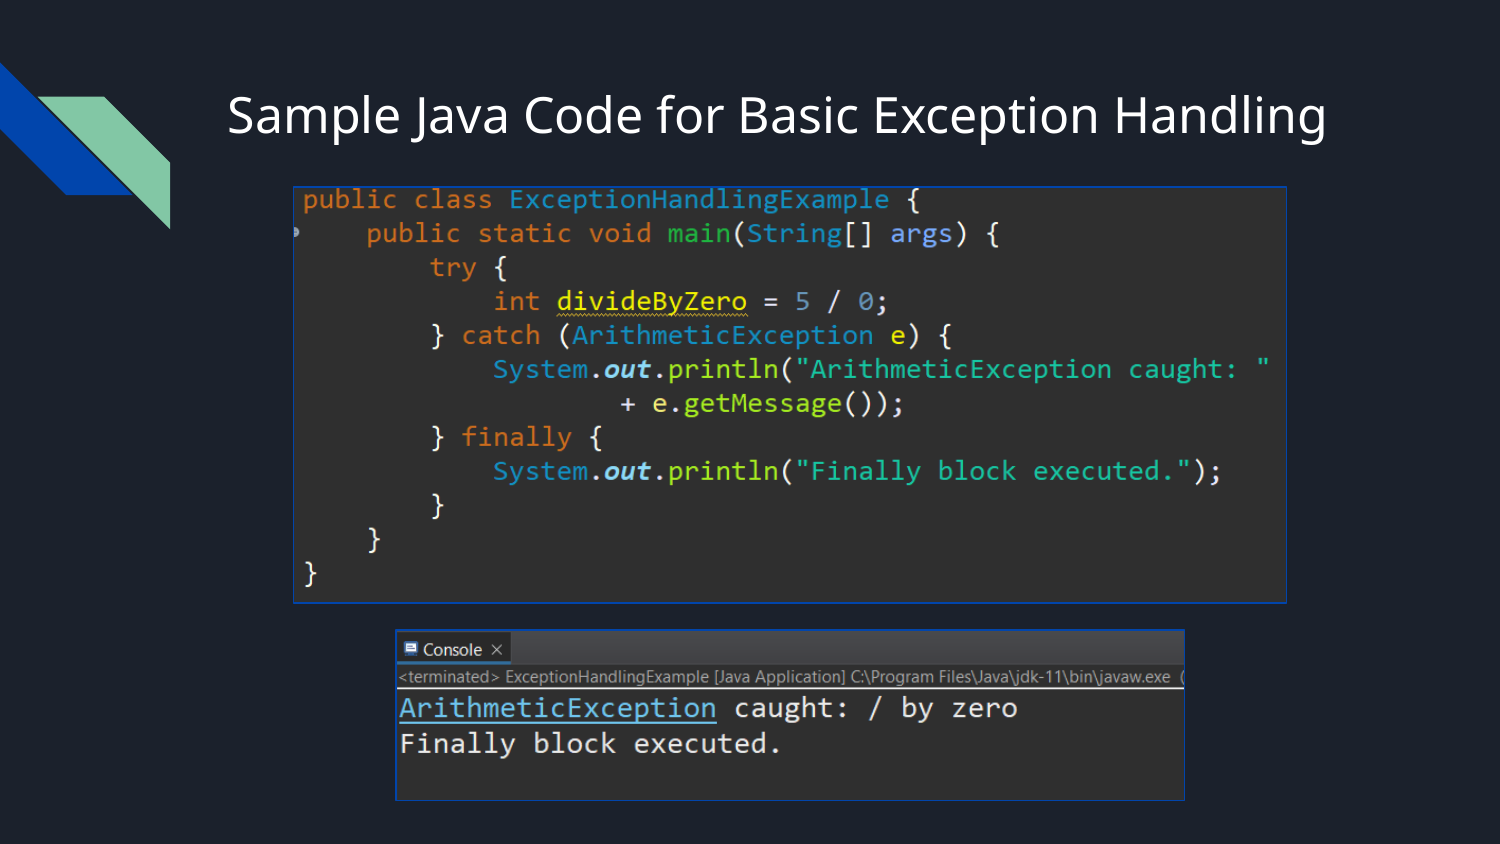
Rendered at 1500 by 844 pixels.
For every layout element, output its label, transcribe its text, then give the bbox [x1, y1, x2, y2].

picture [396, 630, 1184, 801]
picture [294, 187, 1287, 603]
title Sample Java Code for Basic Exception Handling [212, 64, 1368, 215]
